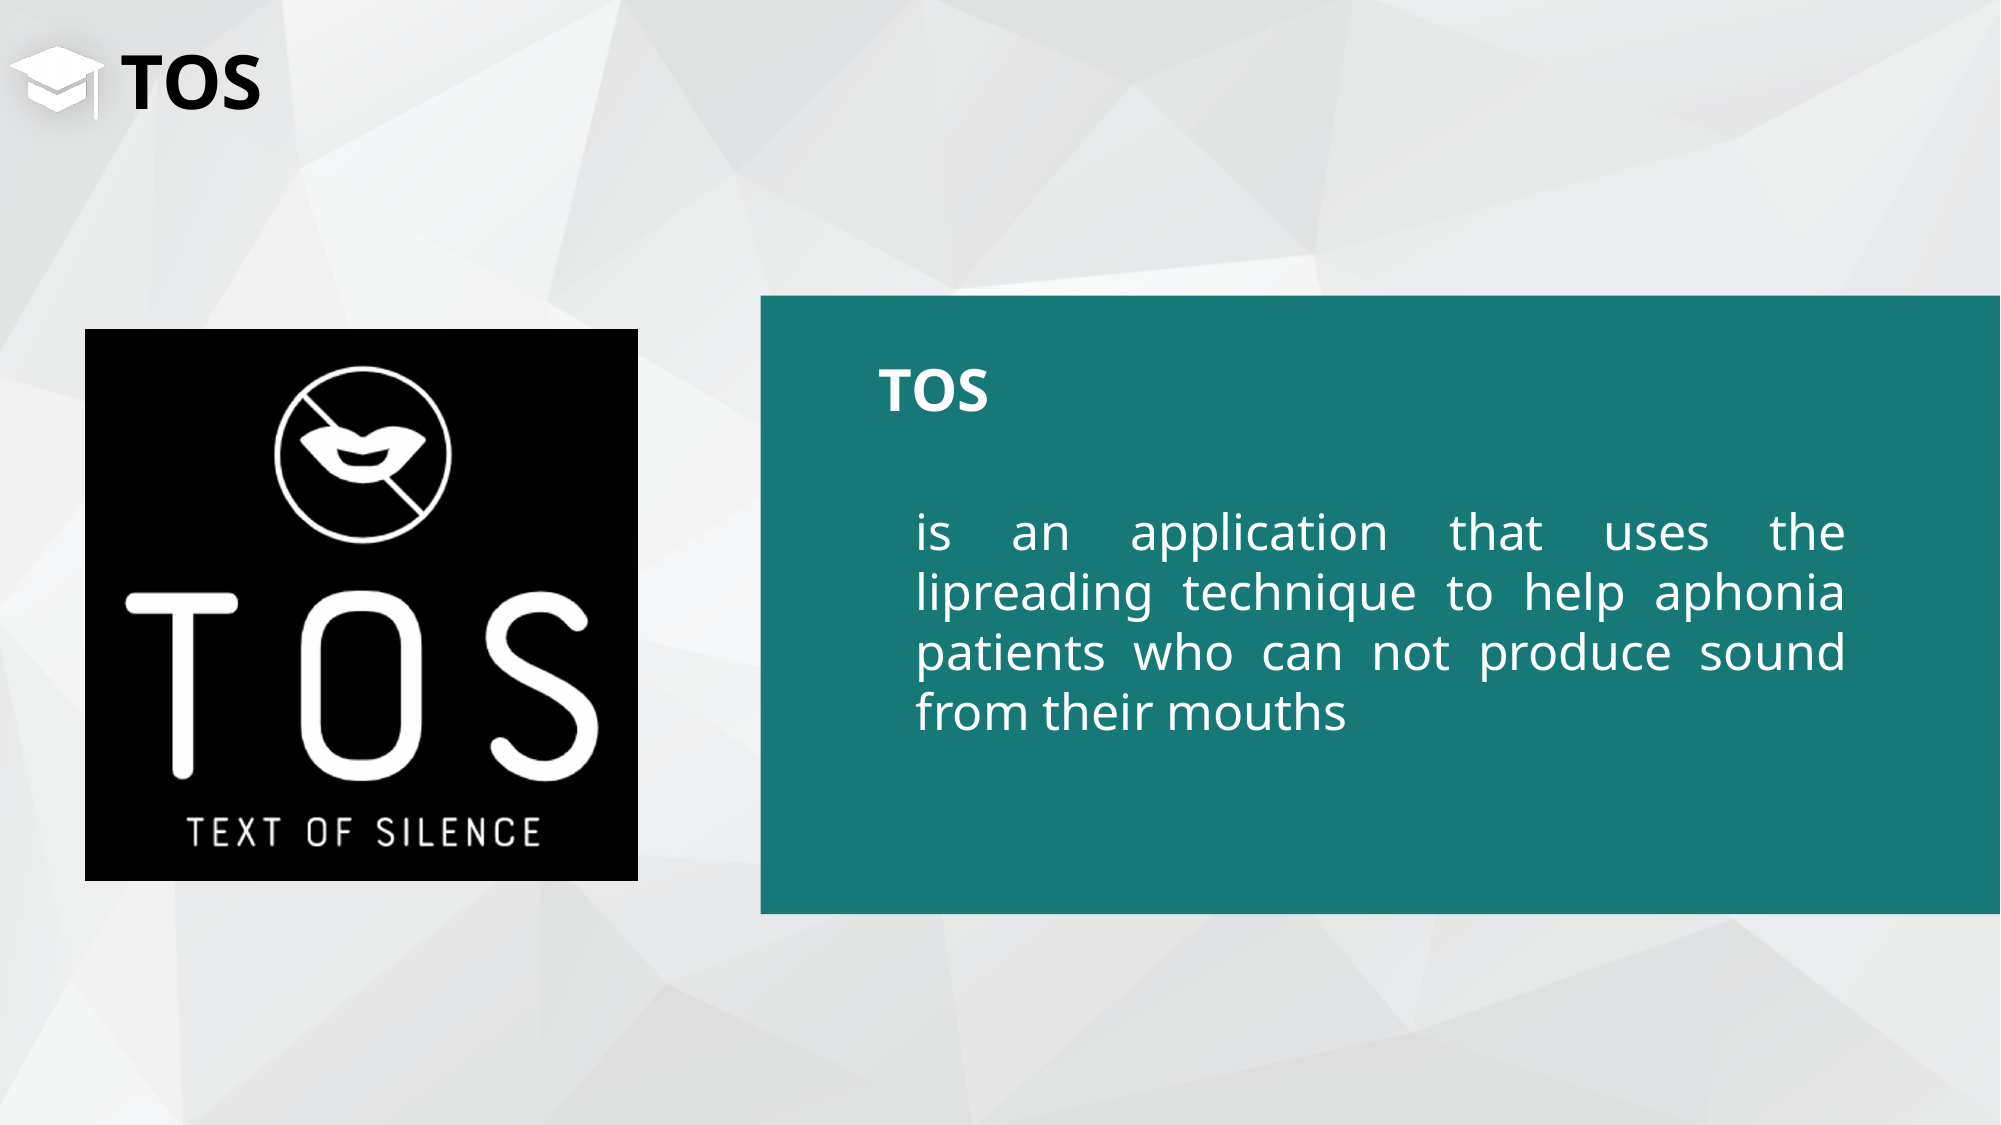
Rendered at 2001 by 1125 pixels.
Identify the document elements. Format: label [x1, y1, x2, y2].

text_box [760, 295, 2000, 915]
list [10, 38, 106, 134]
picture [0, 0, 2000, 1125]
